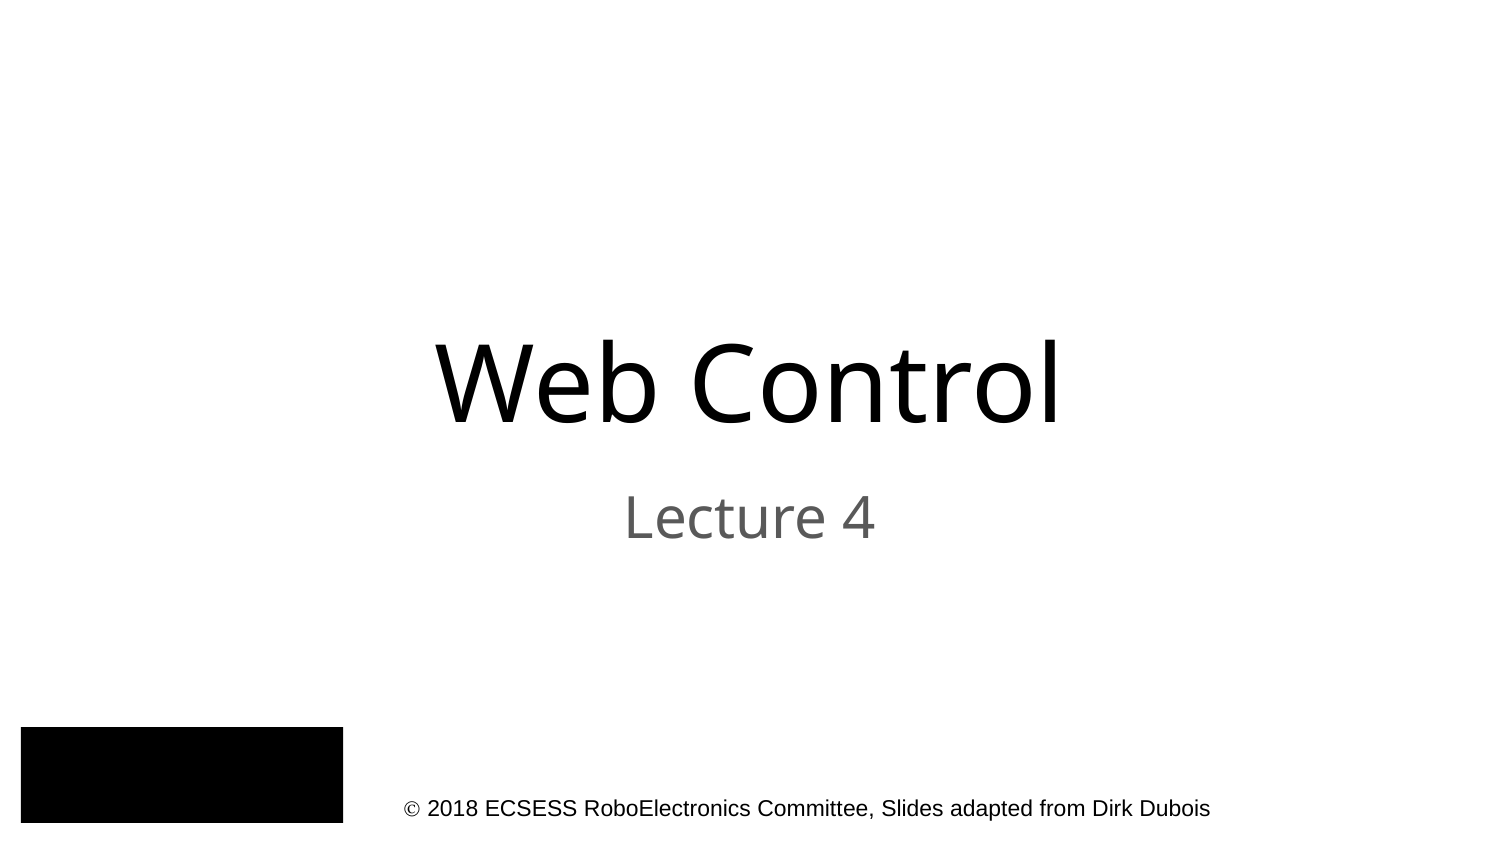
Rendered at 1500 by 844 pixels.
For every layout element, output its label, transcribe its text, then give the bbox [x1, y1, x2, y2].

subtitle Lecture 4 [51, 464, 1449, 595]
picture [20, 727, 344, 823]
text_box Ⓒ 2018 ECSESS RoboElectronics Committee, Slides adapted from Dirk Dubois [388, 778, 1254, 823]
title Web Control [51, 122, 1449, 459]
